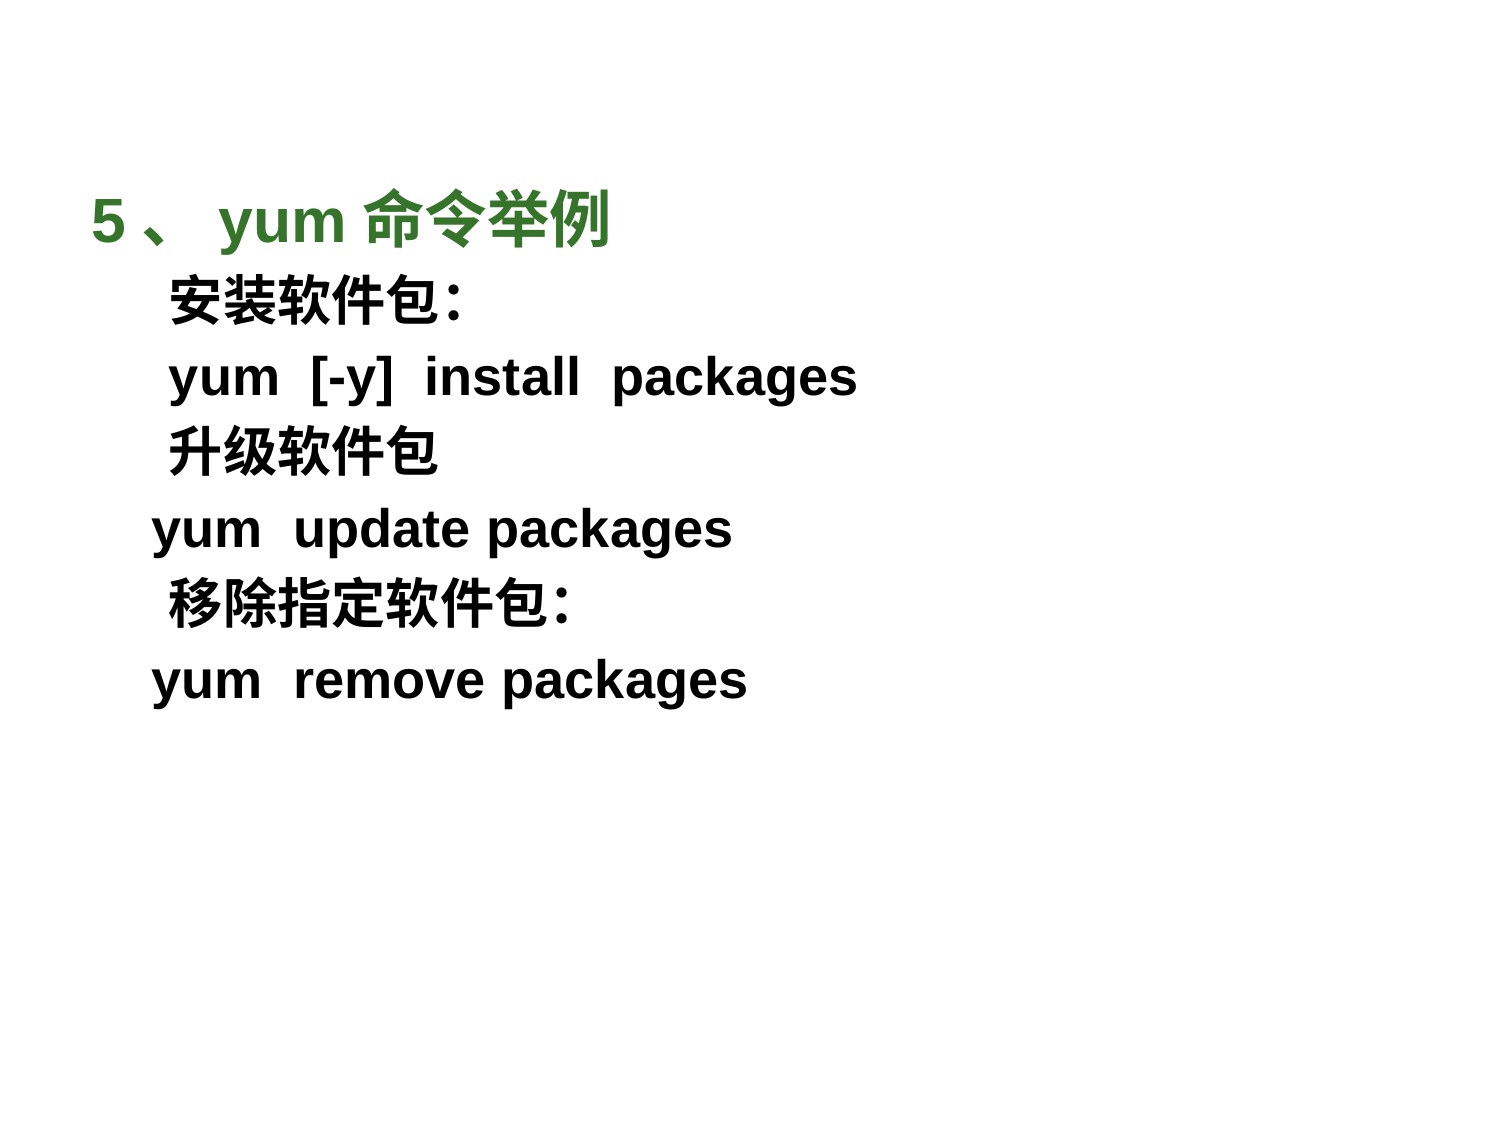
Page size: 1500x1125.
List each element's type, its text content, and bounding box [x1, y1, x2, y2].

list 5、yum命令举例 安装软件包： yum [-y] install packages 升级软件包 yum update packages 移除指定软件包： yum remove packages [76, 172, 1427, 794]
